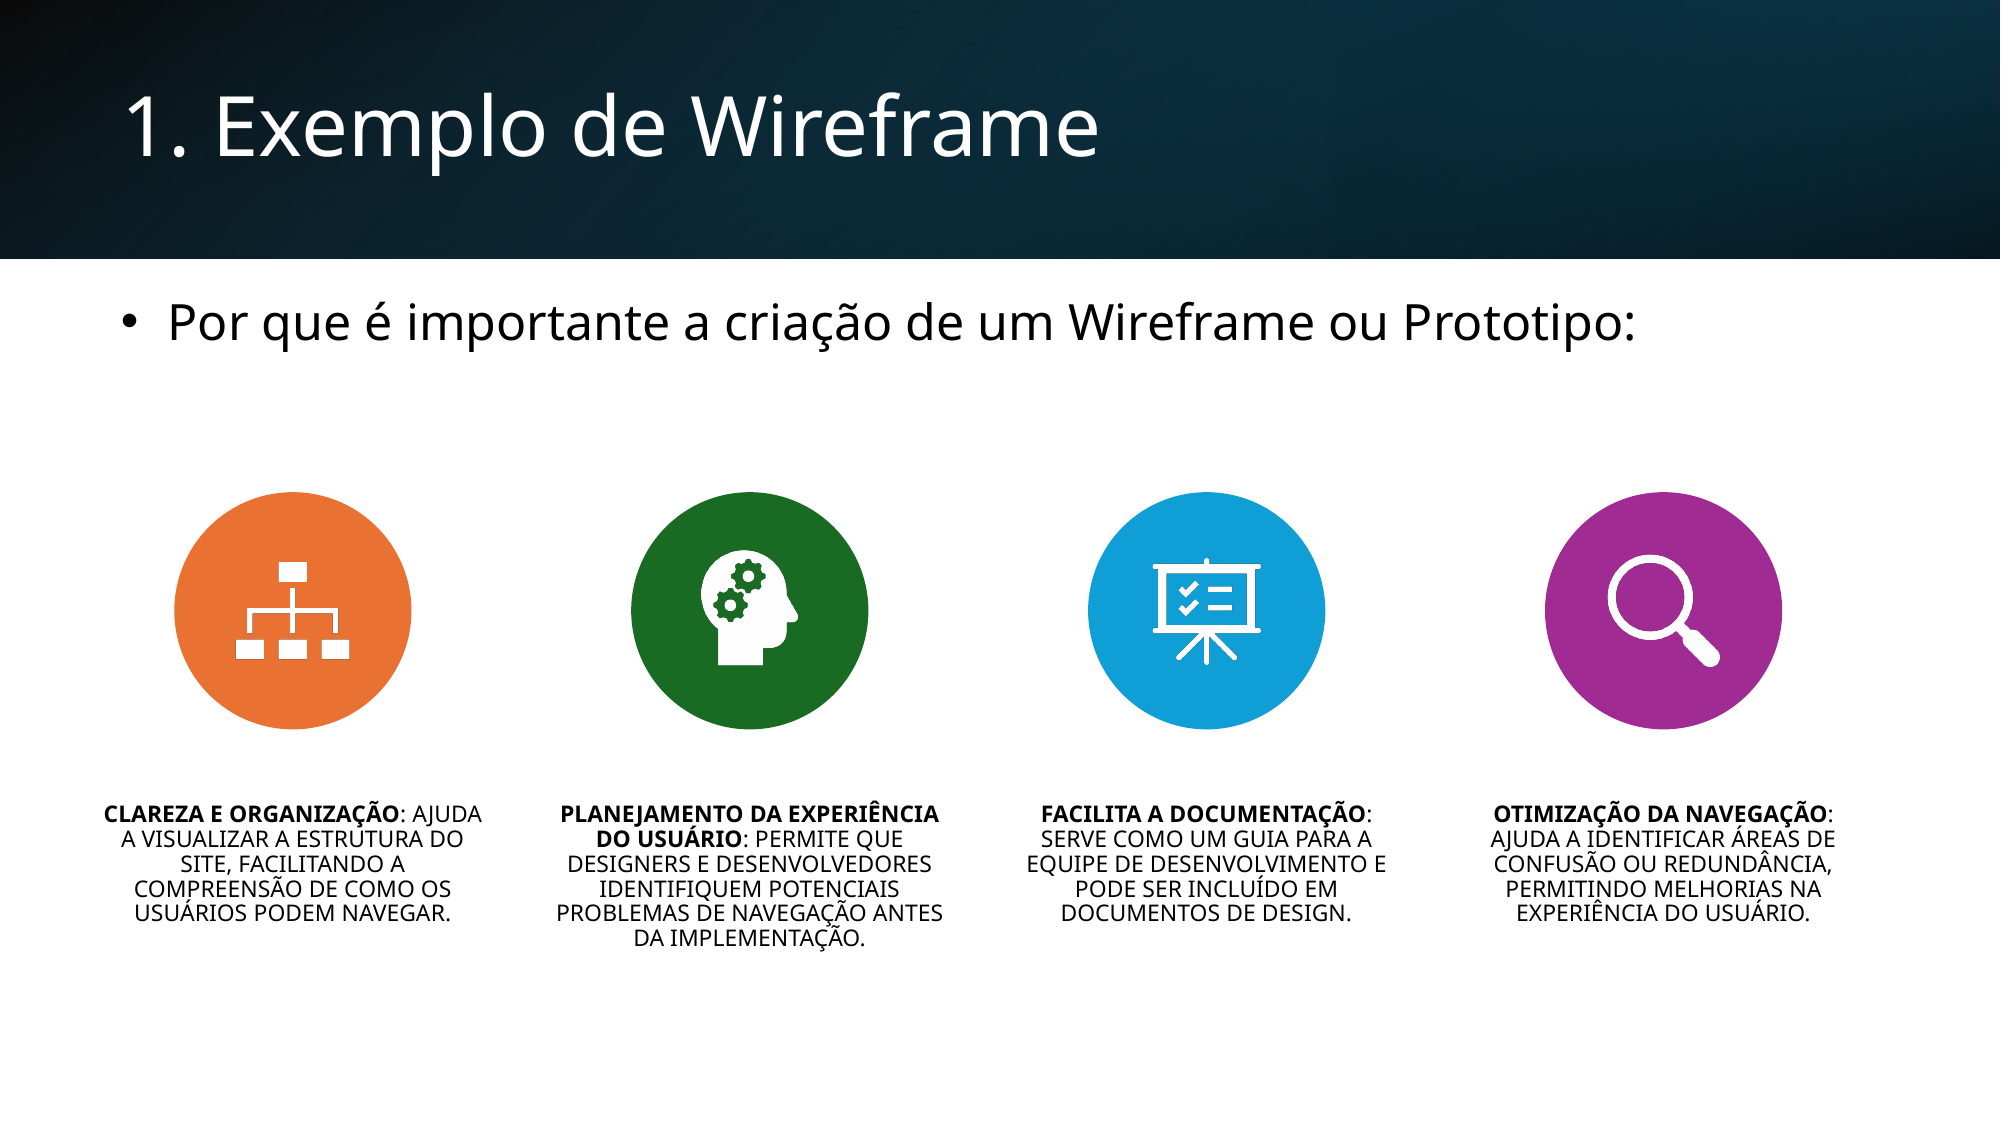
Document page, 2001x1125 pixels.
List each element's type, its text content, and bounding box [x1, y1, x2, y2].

list [137, 299, 1863, 379]
title 1. Exemplo de Wireframe [106, 57, 1754, 202]
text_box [81, 379, 1876, 1069]
text_box [0, 0, 2000, 260]
text_box Por que é importante a criação de um Wireframe ou Prototipo: [105, 282, 1855, 358]
